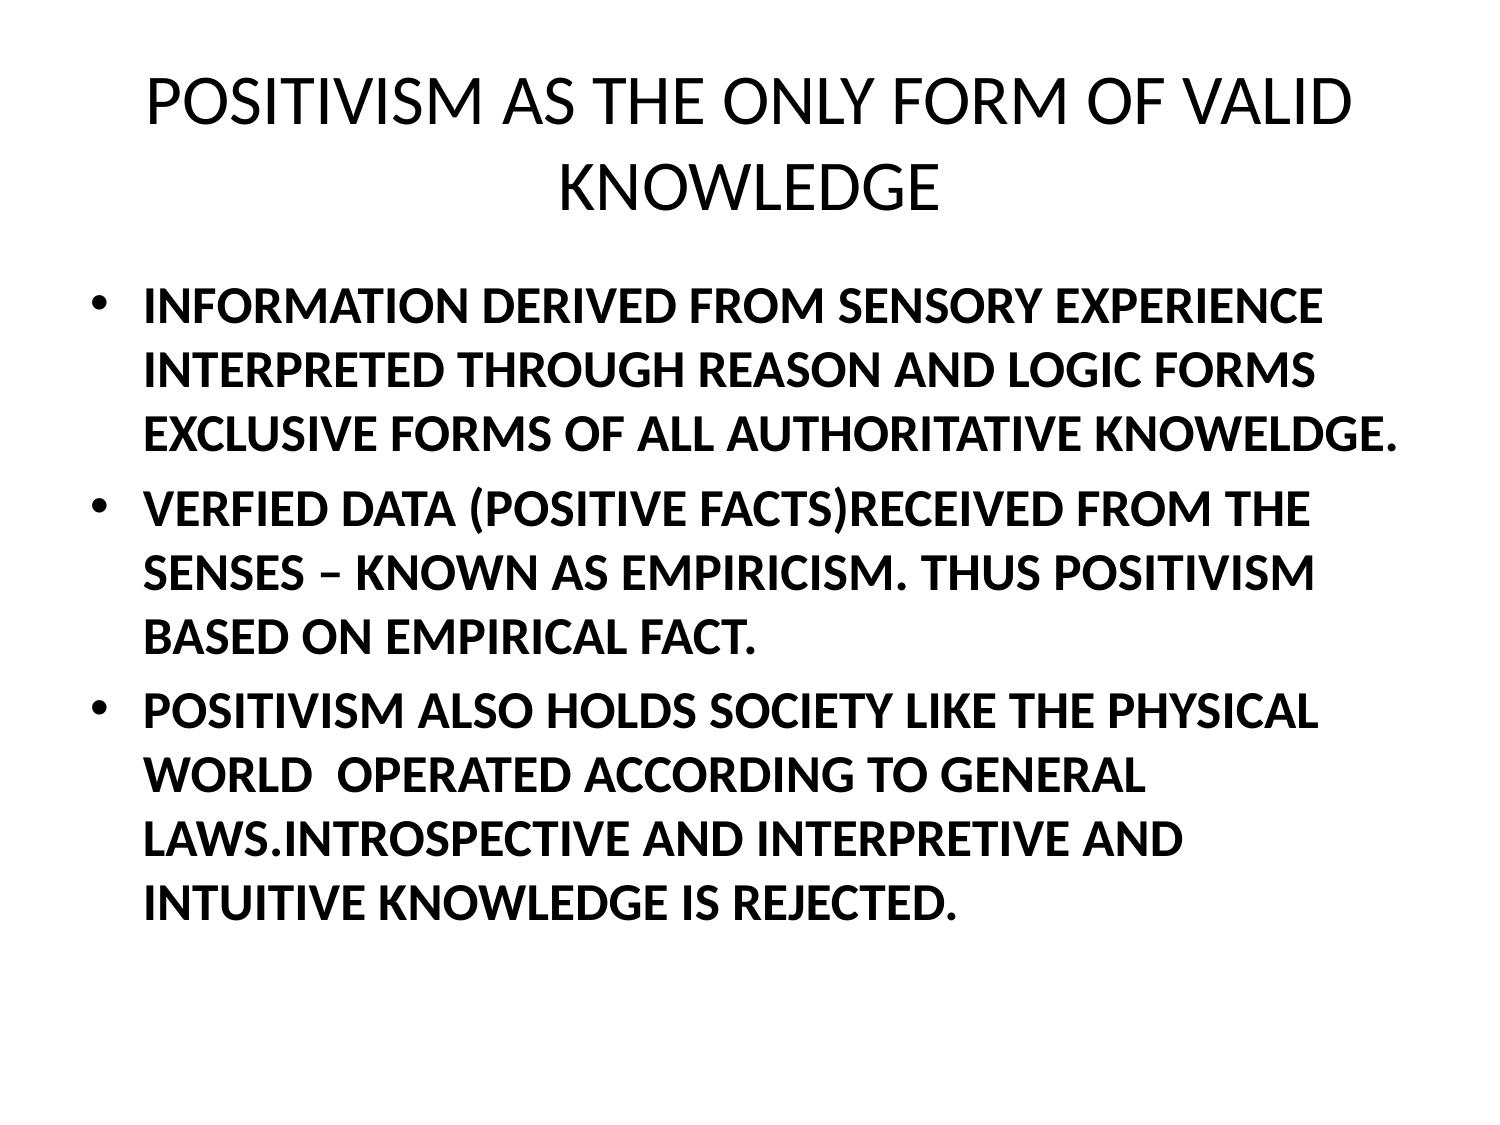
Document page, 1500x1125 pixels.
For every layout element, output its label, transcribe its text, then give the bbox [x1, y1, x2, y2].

list INFORMATION DERIVED FROM SENSORY EXPERIENCE INTERPRETED THROUGH REASON AND LOGIC FORMS EXCLUSIVE FORMS OF ALL AUTHORITATIVE KNOWELDGE. VERFIED DATA (POSITIVE FACTS)RECEIVED FROM THE SENSES – KNOWN AS EMPIRICISM. THUS POSITIVISM BASED ON EMPIRICAL FACT. POSITIVISM ALSO HOLDS SOCIETY LIKE THE PHYSICAL WORLD OPERATED ACCORDING TO GENERAL LAWS.INTROSPECTIVE AND INTERPRETIVE AND INTUITIVE KNOWLEDGE IS REJECTED. [75, 262, 1425, 1005]
title POSITIVISM AS THE ONLY FORM OF VALID KNOWLEDGE [75, 45, 1425, 233]
